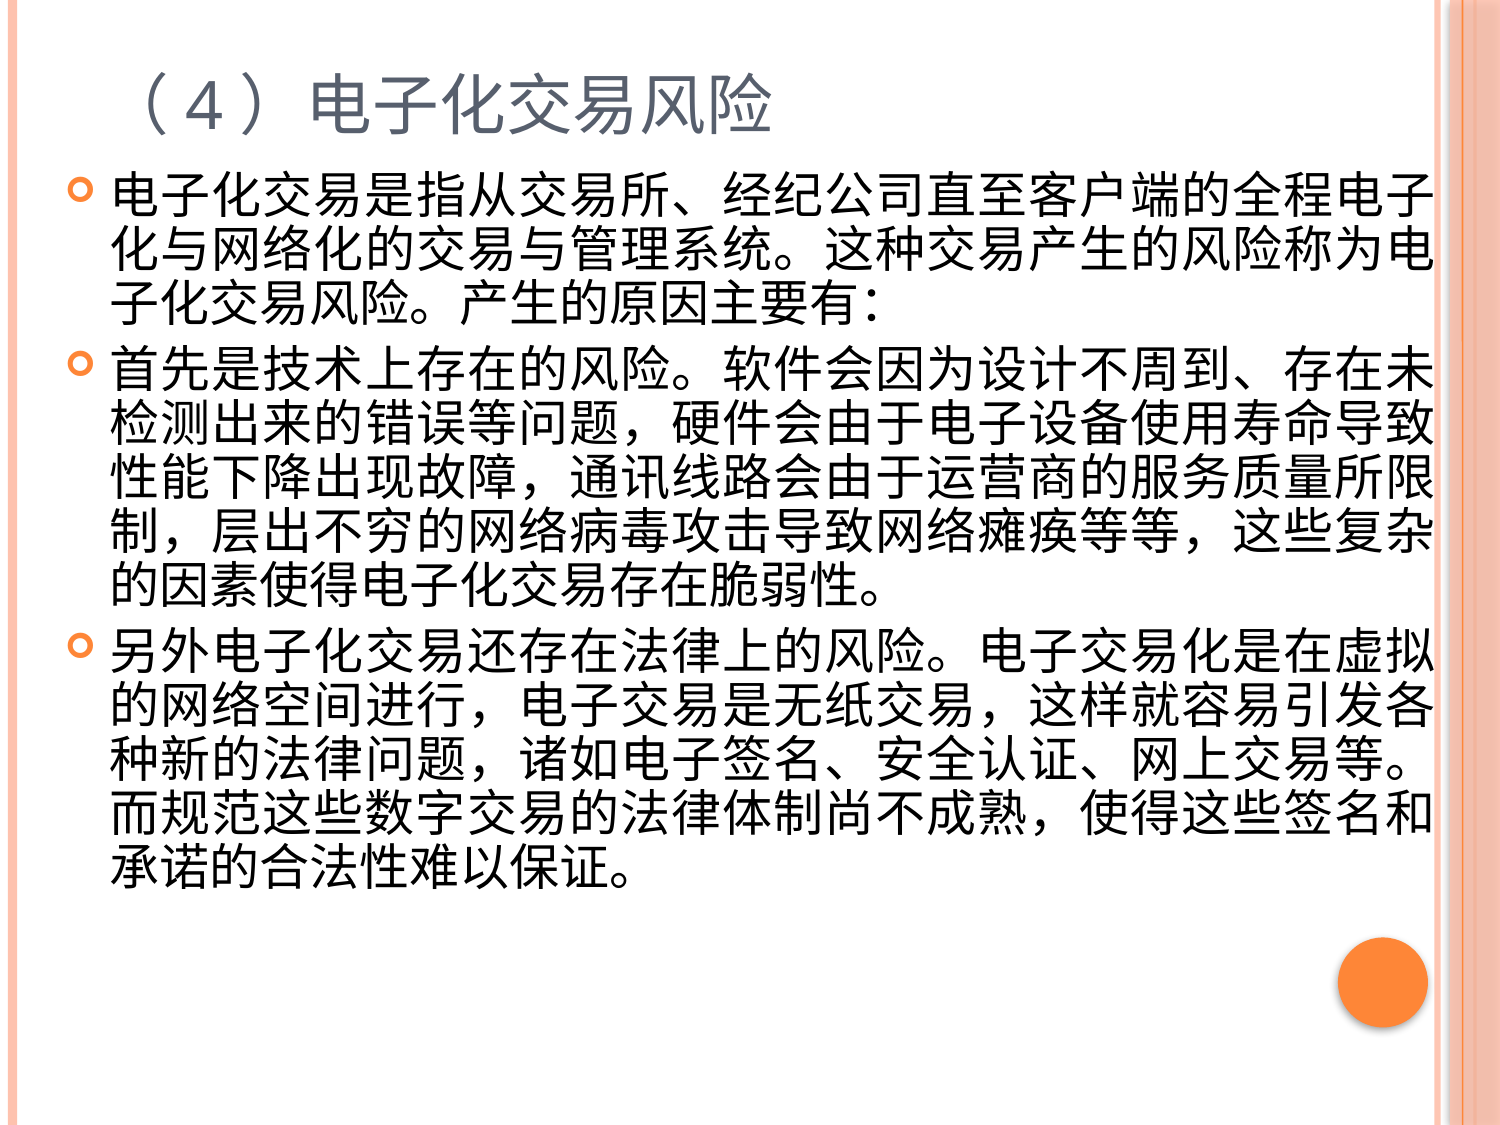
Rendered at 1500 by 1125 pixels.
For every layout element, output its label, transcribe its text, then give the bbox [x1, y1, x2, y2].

title （4）电子化交易风险 [87, 37, 1363, 150]
list 电子化交易是指从交易所、经纪公司直至客户端的全程电子化与网络化的交易与管理系统。这种交易产生的风险称为电子化交易风险。产生的原因主要有： 首先是技术上存在的风险。软件会因为设计不周到、存在未检测出来的错误等问题，硬件会由于电子设备使用寿命导致性能下降出现故障，通讯线路会由于运营商的服务质量所限制，层出不穷的网络病毒攻击导致网络瘫痪等等，这些复杂的因素使得电子化交易存在脆弱性。 另外电子化交易还存在法律上的风险。电子交易化是在虚拟的网络空间进行，电子交易是无纸交易，这样就容易引发各种新的法律问题，诸如电子签名、安全认证、网上交易等。而规范这些数字交易的法律体制尚不成熟，使得这些签名和承诺的合法性难以保证。 [50, 162, 1450, 1063]
